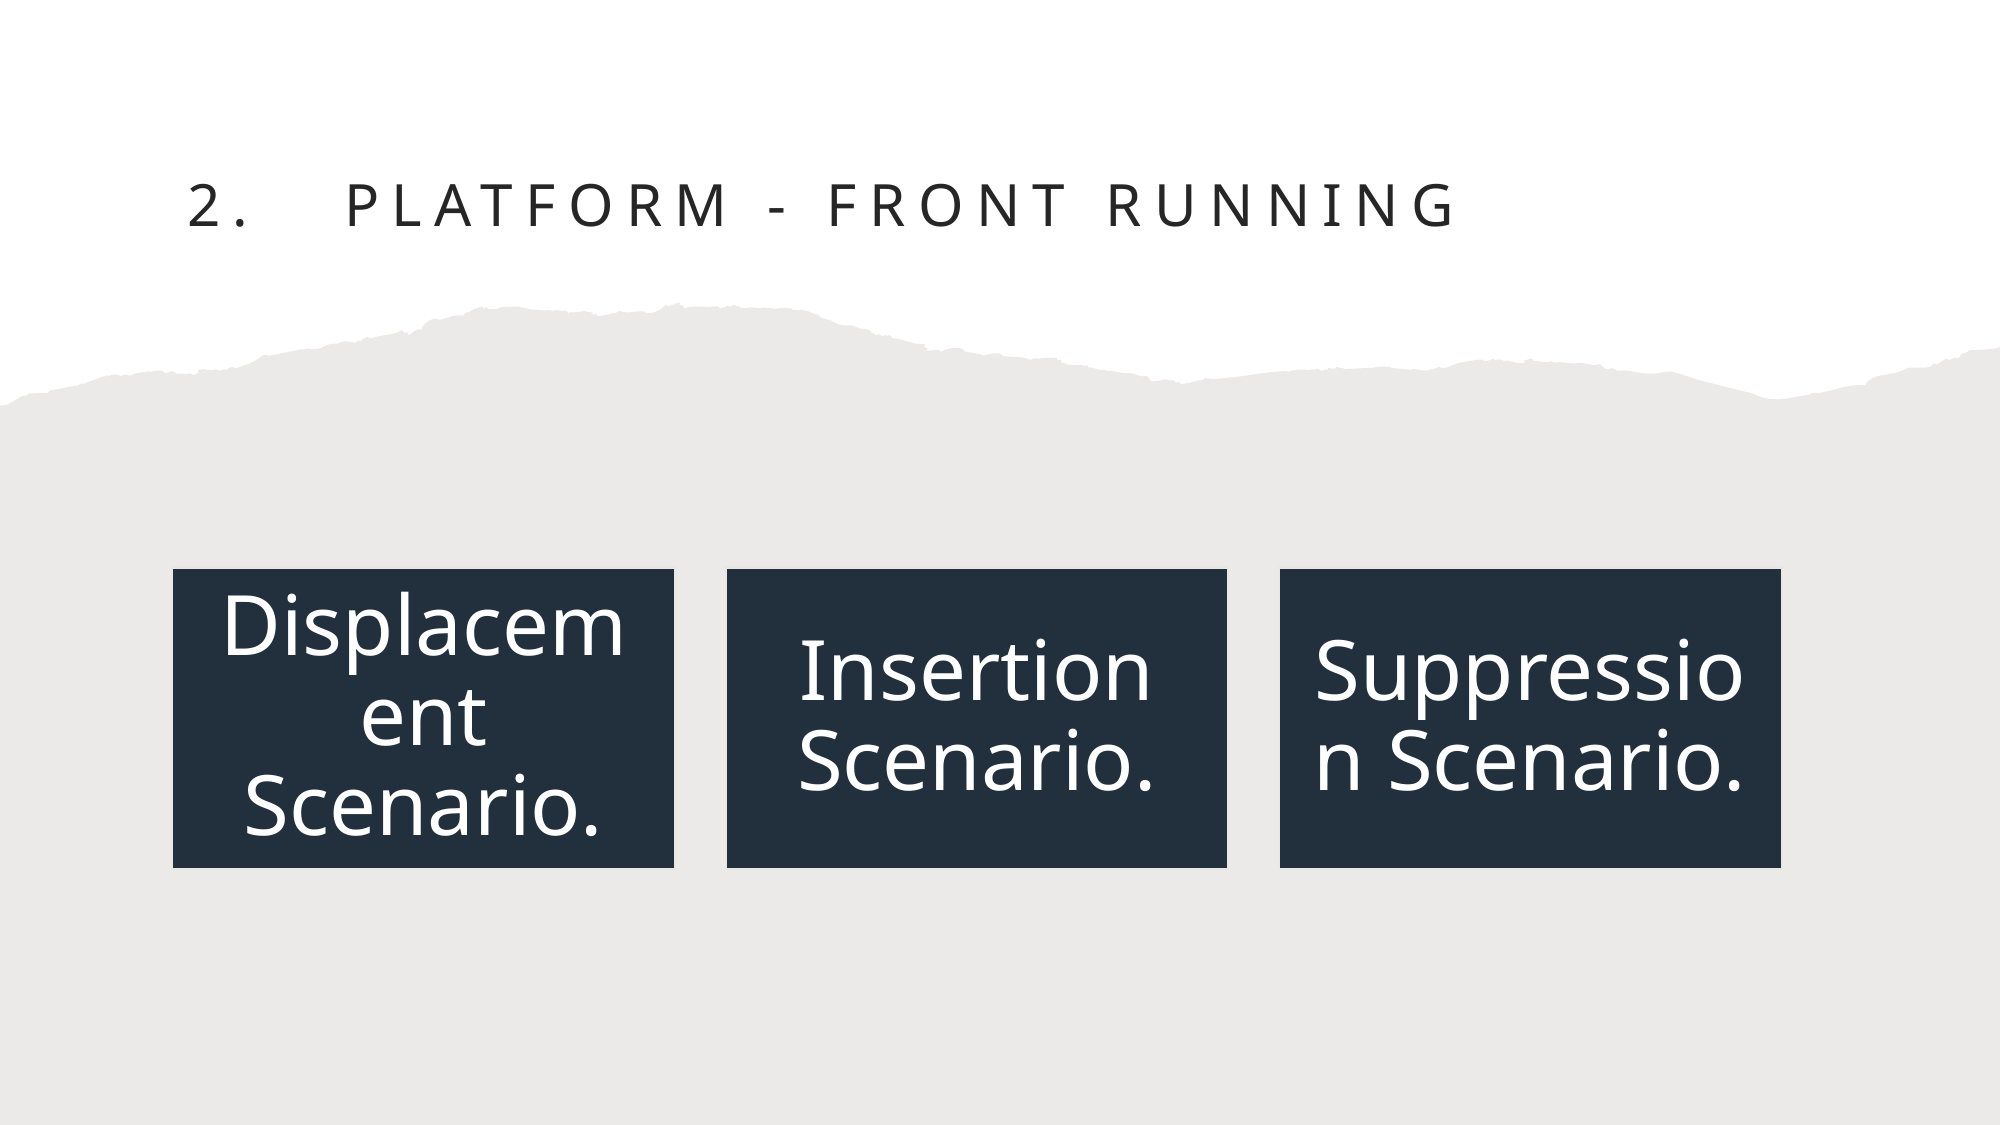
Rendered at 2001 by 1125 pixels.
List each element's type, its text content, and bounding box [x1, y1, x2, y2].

title 2. Platform - Front Running [172, 99, 1782, 300]
text_box [0, 301, 2000, 1125]
text_box [0, 0, 2000, 404]
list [172, 410, 1782, 1026]
